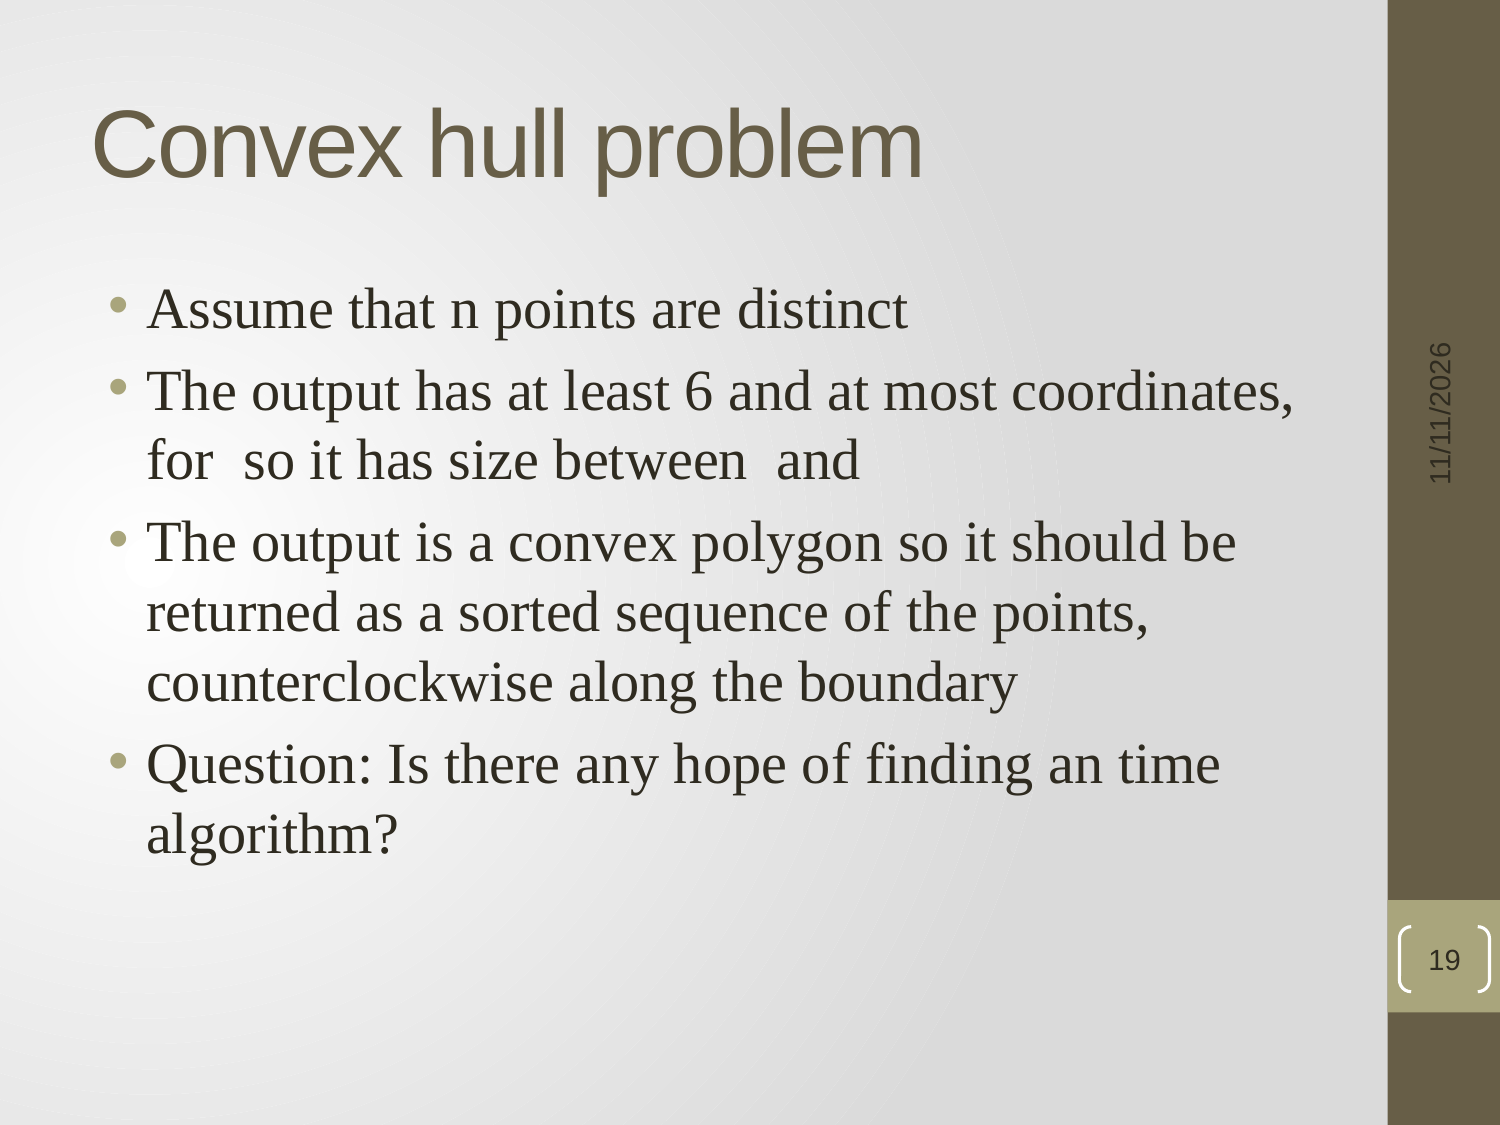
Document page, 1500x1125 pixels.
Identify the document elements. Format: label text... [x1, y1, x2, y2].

slide_number 19 [1397, 925, 1492, 994]
title Convex hull problem [75, 45, 1325, 233]
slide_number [1408, 100, 1469, 501]
